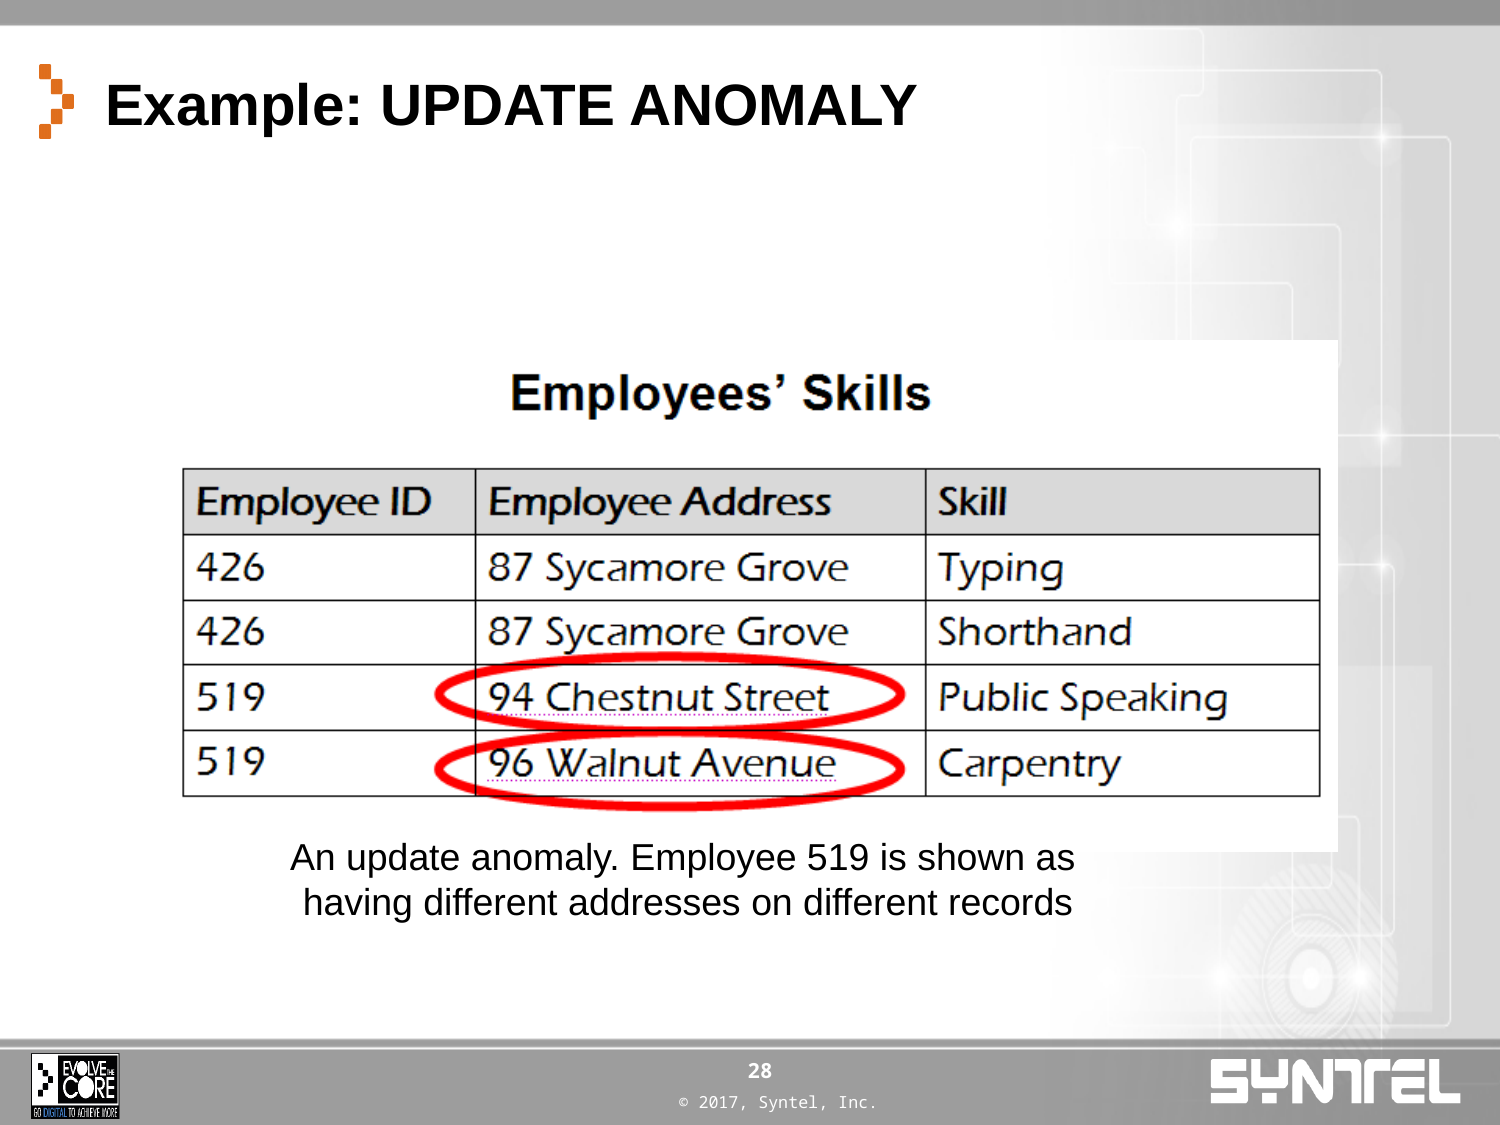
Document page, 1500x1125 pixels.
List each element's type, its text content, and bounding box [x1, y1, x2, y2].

text_box An update anomaly. Employee 519 is shown as having different addresses on different records [87, 825, 1279, 930]
picture [0, 0, 1500, 1125]
title Example: UPDATE ANOMALY [90, 43, 1462, 160]
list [152, 340, 1338, 852]
